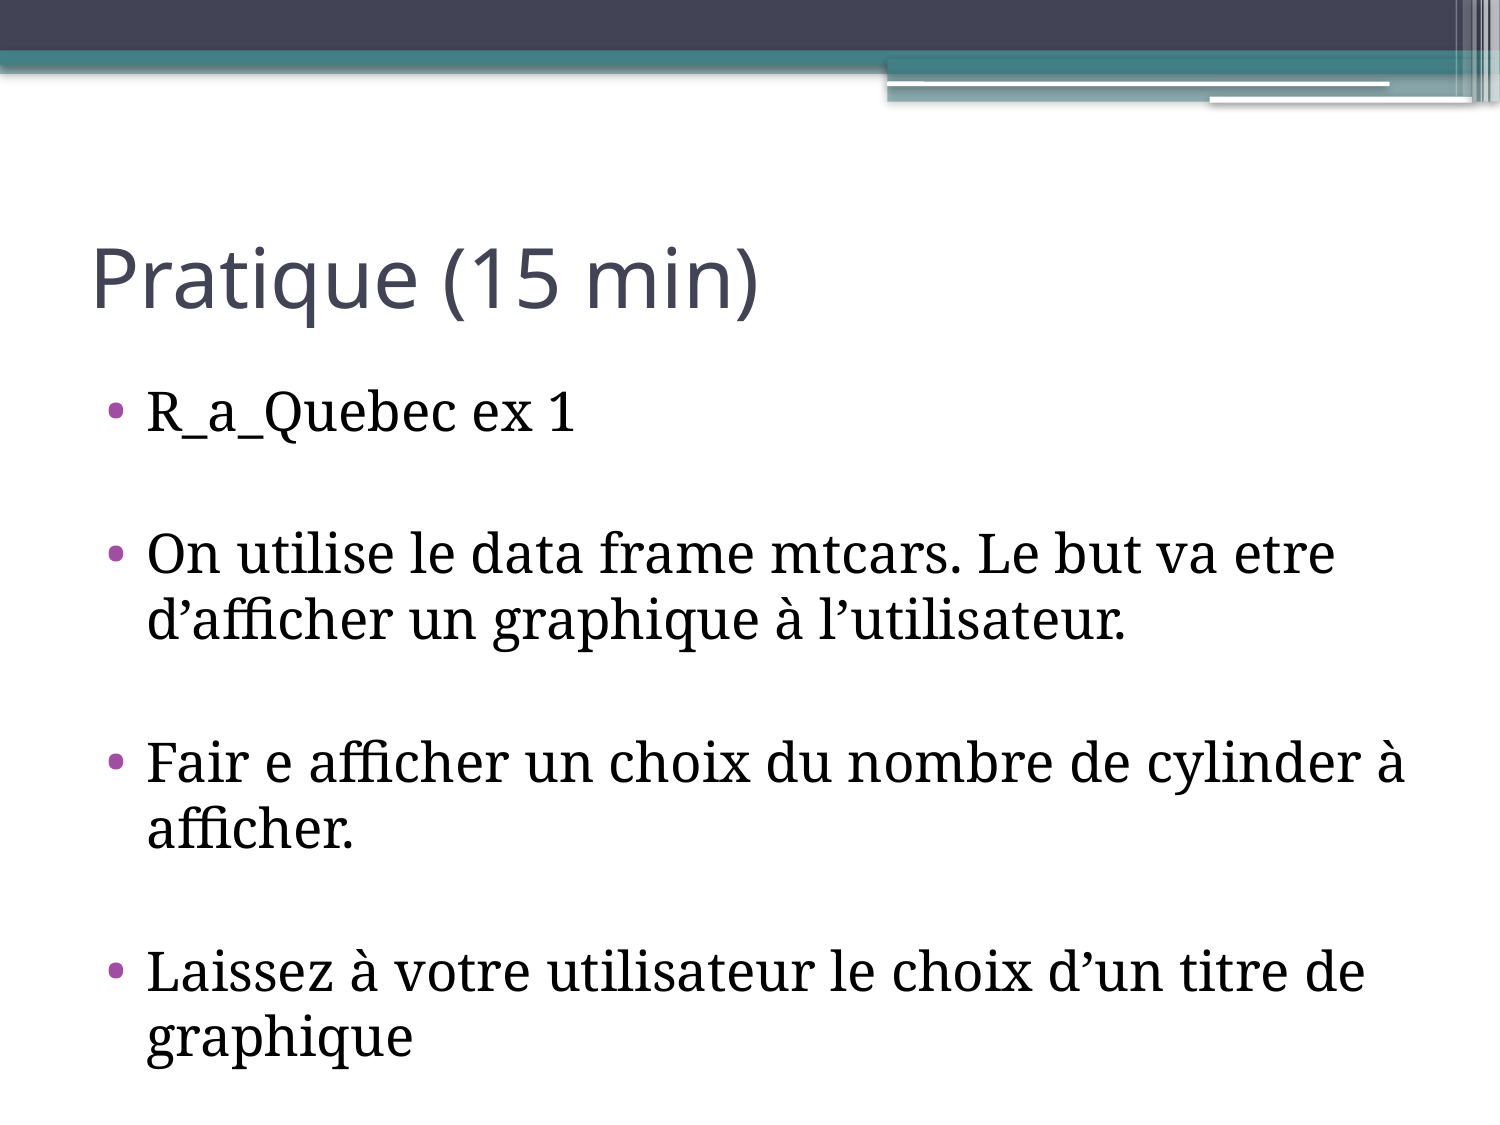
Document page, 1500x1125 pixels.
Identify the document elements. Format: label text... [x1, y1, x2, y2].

list R_a_Quebec ex 1 On utilise le data frame mtcars. Le but va etre d’afficher un graphique à l’utilisateur. Fair e afficher un choix du nombre de cylinder à afficher. Laissez à votre utilisateur le choix d’un titre de graphique [75, 368, 1425, 1079]
title Pratique (15 min) [75, 187, 1425, 363]
